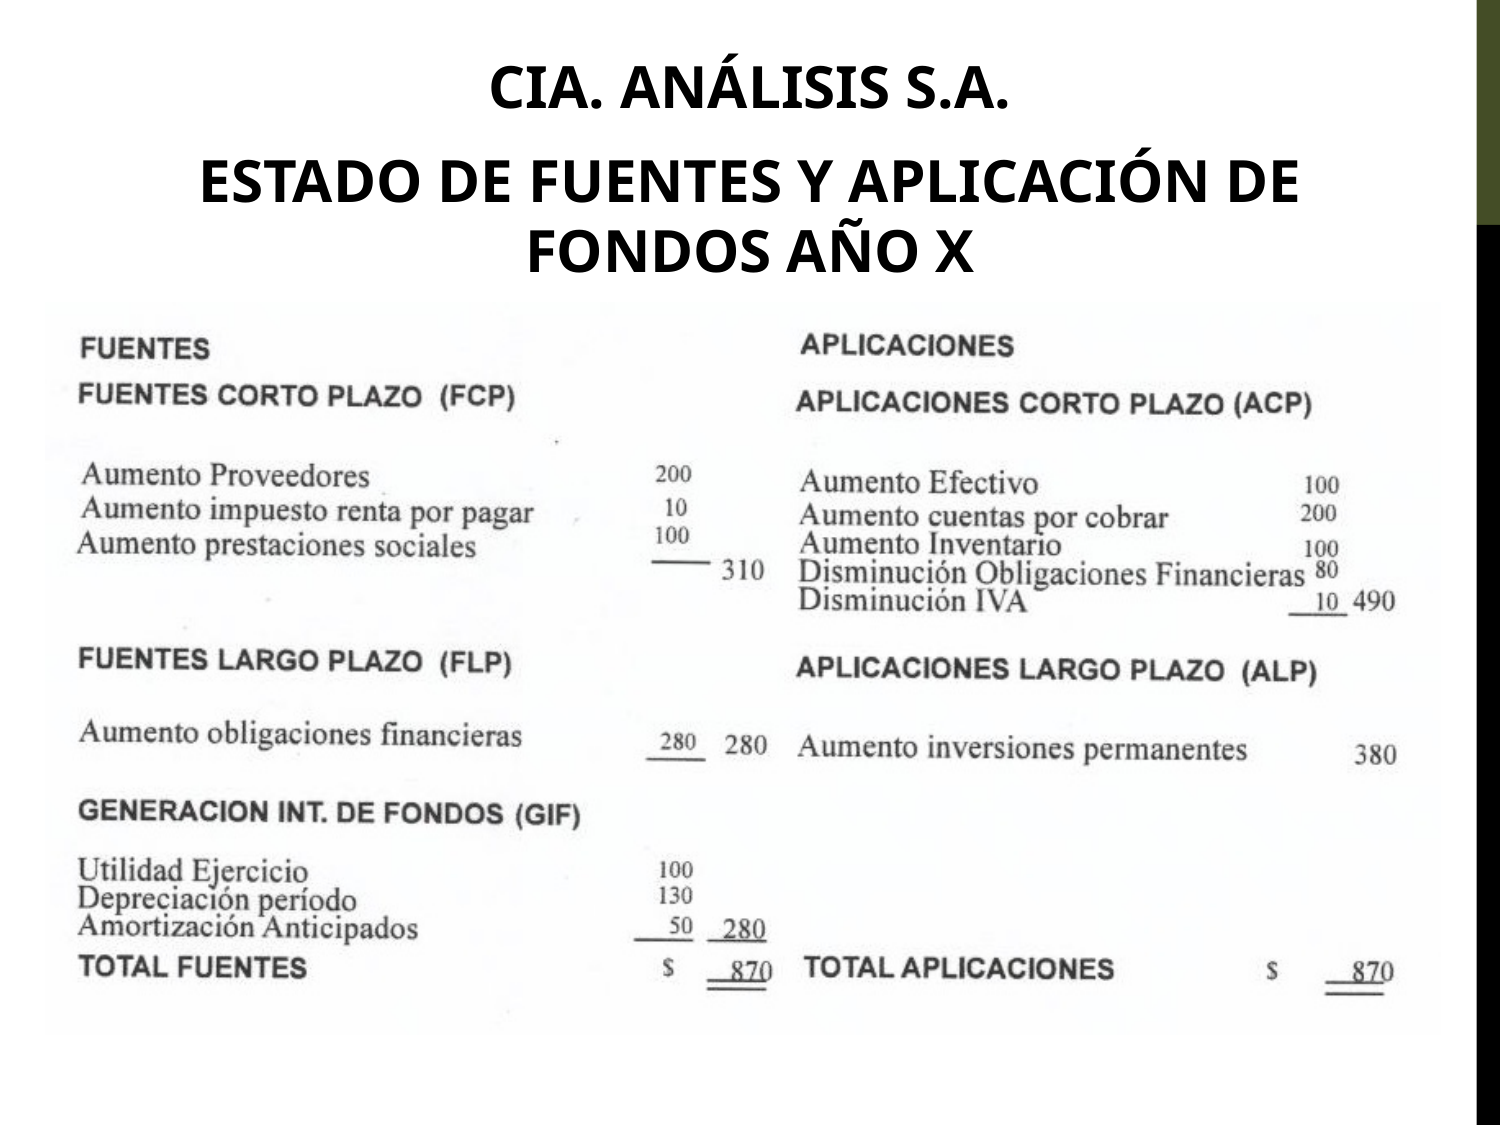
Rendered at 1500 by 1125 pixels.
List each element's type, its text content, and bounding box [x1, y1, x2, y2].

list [45, 302, 1441, 1036]
text_box CIA. ANÁLISIS S.A. ESTADO DE FUENTES Y APLICACIÓN DE FONDOS AÑO X [100, 42, 1400, 232]
